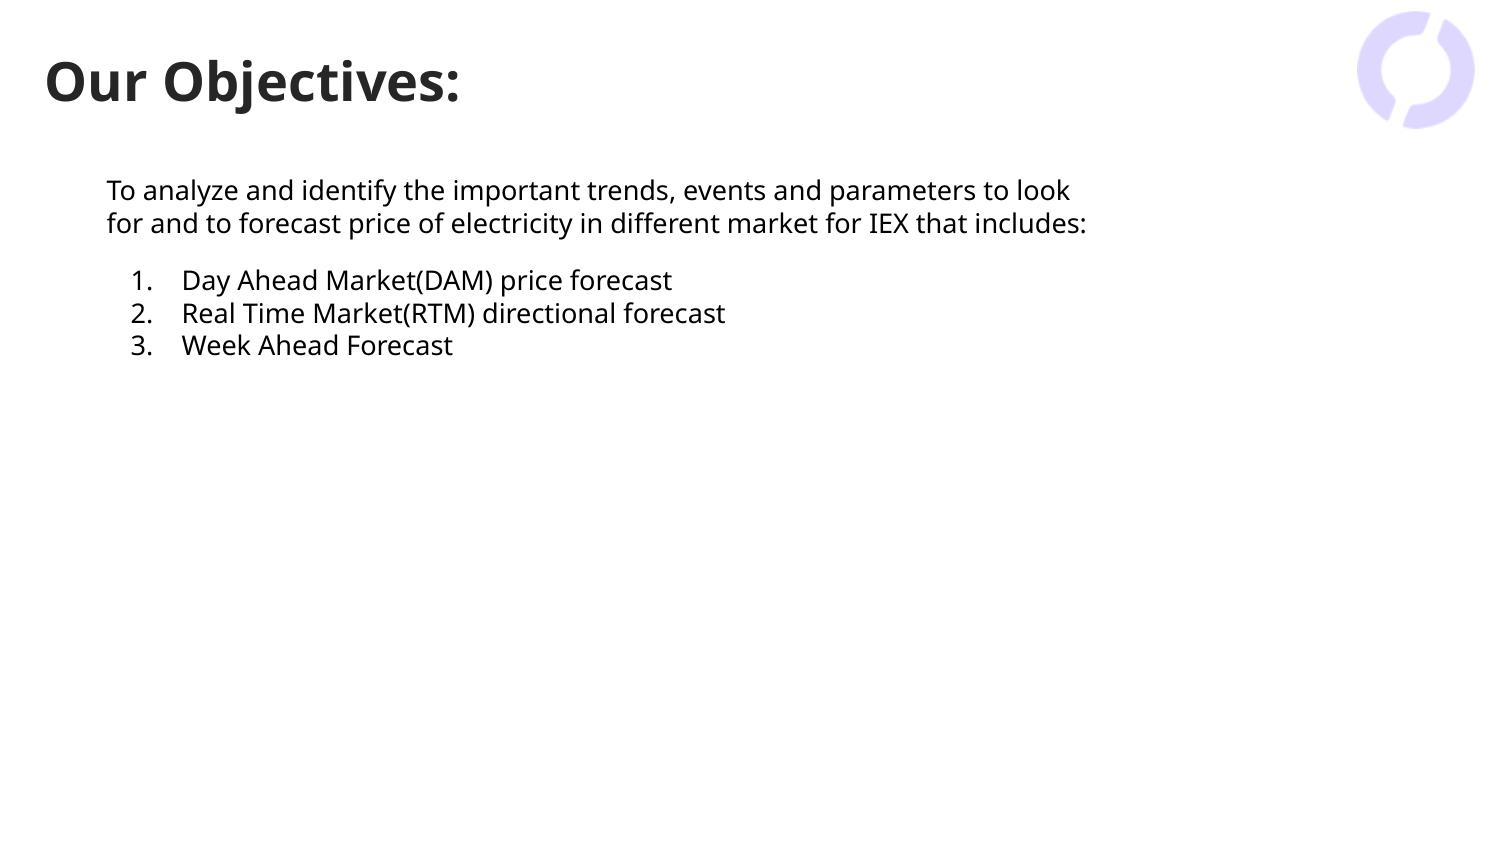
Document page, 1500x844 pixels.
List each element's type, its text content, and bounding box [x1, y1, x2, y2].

text_box Our Objectives: [29, 22, 870, 128]
text_box To analyze and identify the important trends, events and parameters to look for and to forecast price of electricity in different market for IEX that includes: Day Ahead Market(DAM) price forecast Real Time Market(RTM) directional forecast Week Ahead Forecast [91, 158, 1107, 376]
picture [1355, 11, 1475, 130]
